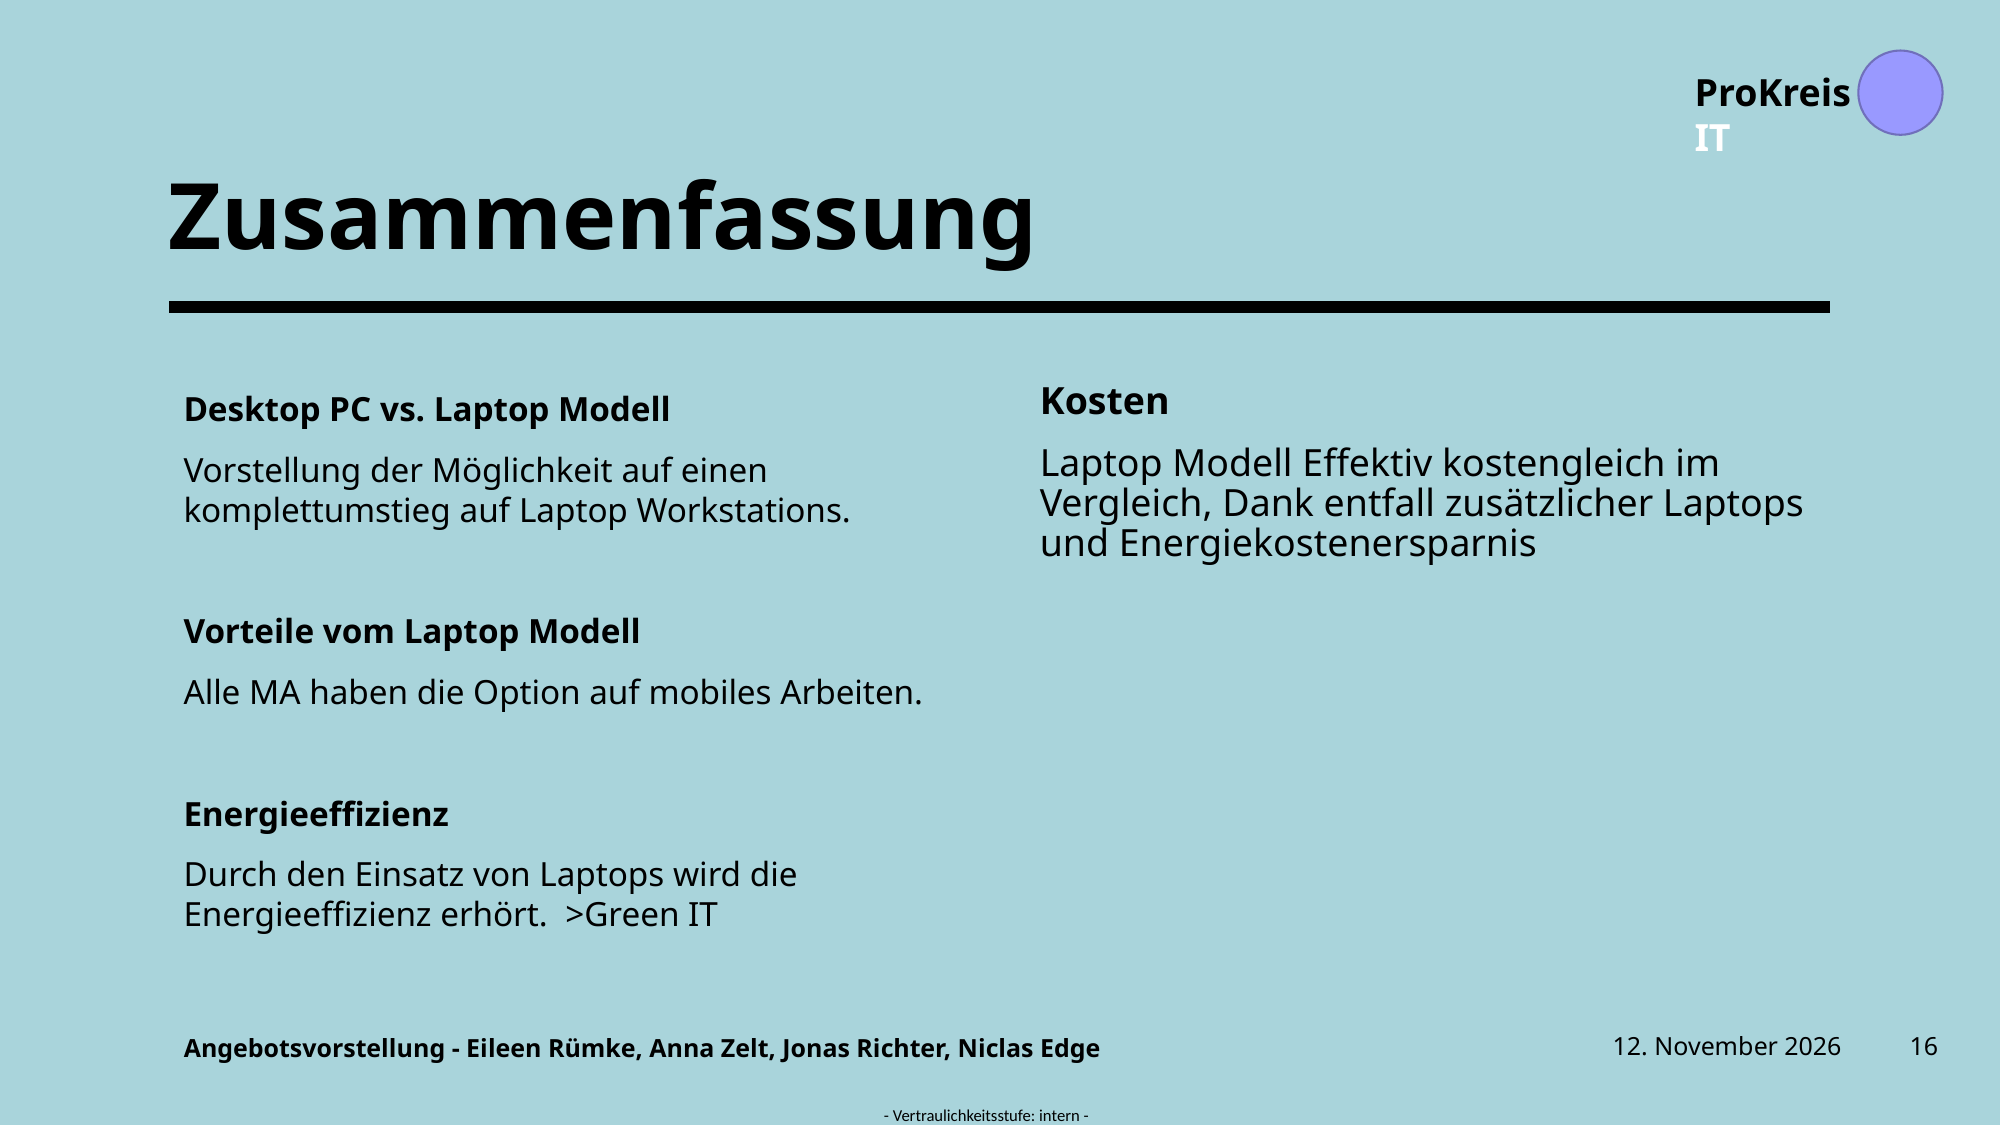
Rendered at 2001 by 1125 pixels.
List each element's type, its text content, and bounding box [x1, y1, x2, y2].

list Desktop PC vs. Laptop Modell Vorstellung der Möglichkeit auf einen komplettumstieg auf Laptop Workstations. Vorteile vom Laptop Modell Alle MA haben die Option auf mobiles Arbeiten. Energieeffizienz Durch den Einsatz von Laptops wird die Energieeffizienz erhört. >Green IT [168, 380, 969, 985]
title Zusammenfassung [168, 163, 1450, 270]
slide_number 16 [1885, 1032, 1954, 1063]
slide_number 10. Dezember 2020 [1612, 1032, 1863, 1063]
list Kosten Laptop Modell Effektiv kostengleich im Vergleich, Dank entfall zusätzlicher Laptops und Energiekostenersparnis [1025, 375, 1863, 826]
footer Angebotsvorstellung - Eileen Rümke, Anna Zelt, Jonas Richter, Niclas Edge [168, 1032, 1602, 1063]
text_box [1871, 49, 1944, 133]
text_box ProKreis IT [1679, 61, 1916, 167]
